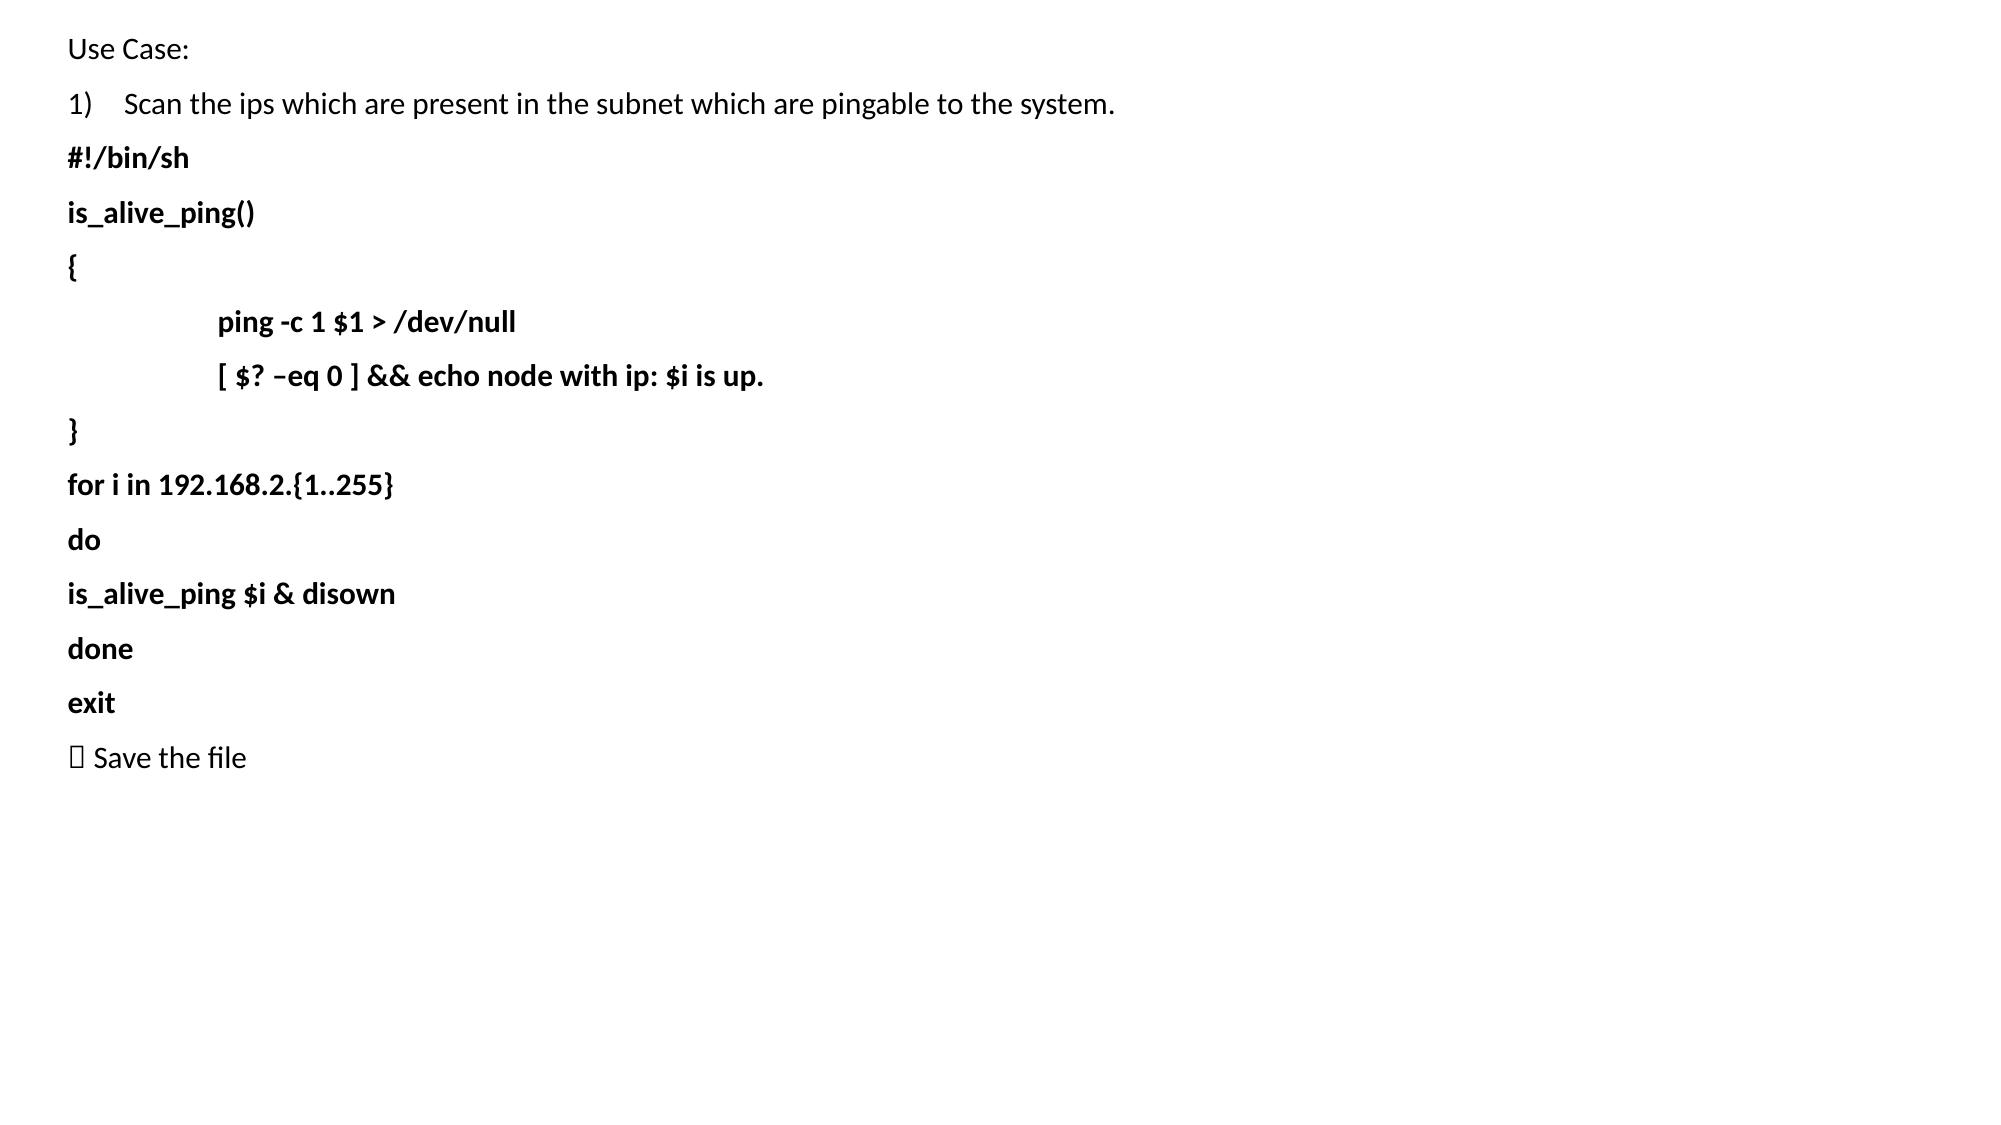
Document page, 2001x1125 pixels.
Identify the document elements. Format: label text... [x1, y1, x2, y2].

list Use Case: Scan the ips which are present in the subnet which are pingable to the system. #!/bin/sh is_alive_ping() { ping -c 1 $1 > /dev/null [ $? –eq 0 ] && echo node with ip: $i is up. } for i in 192.168.2.{1..255} do is_alive_ping $i & disown done exit  Save the file [52, 25, 1978, 1093]
